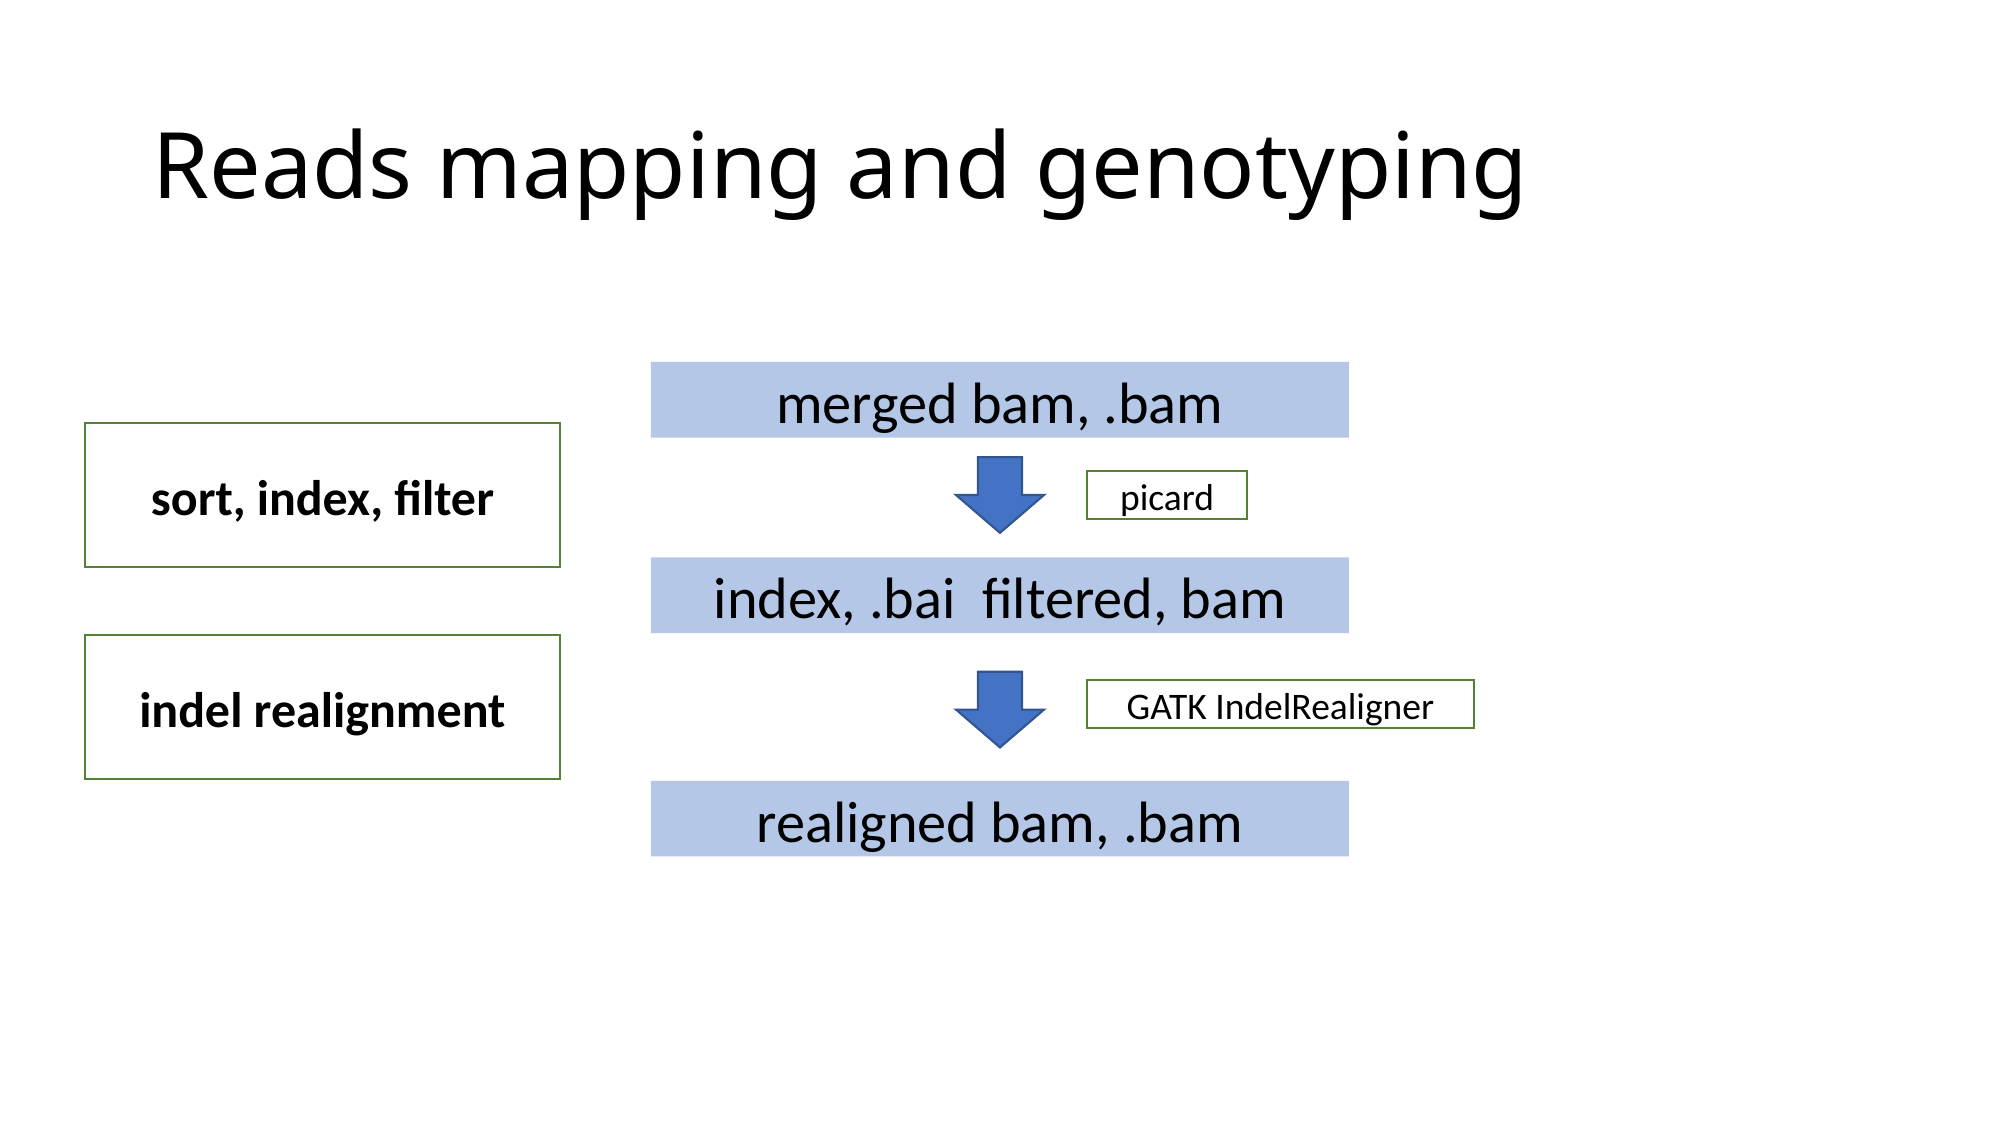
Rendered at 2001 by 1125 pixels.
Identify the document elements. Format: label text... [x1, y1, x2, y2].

text_box index, .bai filtered, bam [650, 556, 1350, 634]
text_box realigned bam, .bam [650, 780, 1350, 858]
text_box [953, 456, 1047, 535]
text_box GATK IndelRealigner [1086, 679, 1475, 729]
text_box [953, 670, 1047, 749]
text_box sort, index, filter [84, 422, 561, 568]
text_box picard [1086, 470, 1248, 520]
title Reads mapping and genotyping [137, 59, 1863, 278]
text_box merged bam, .bam [650, 361, 1350, 439]
text_box indel realignment [84, 634, 561, 780]
